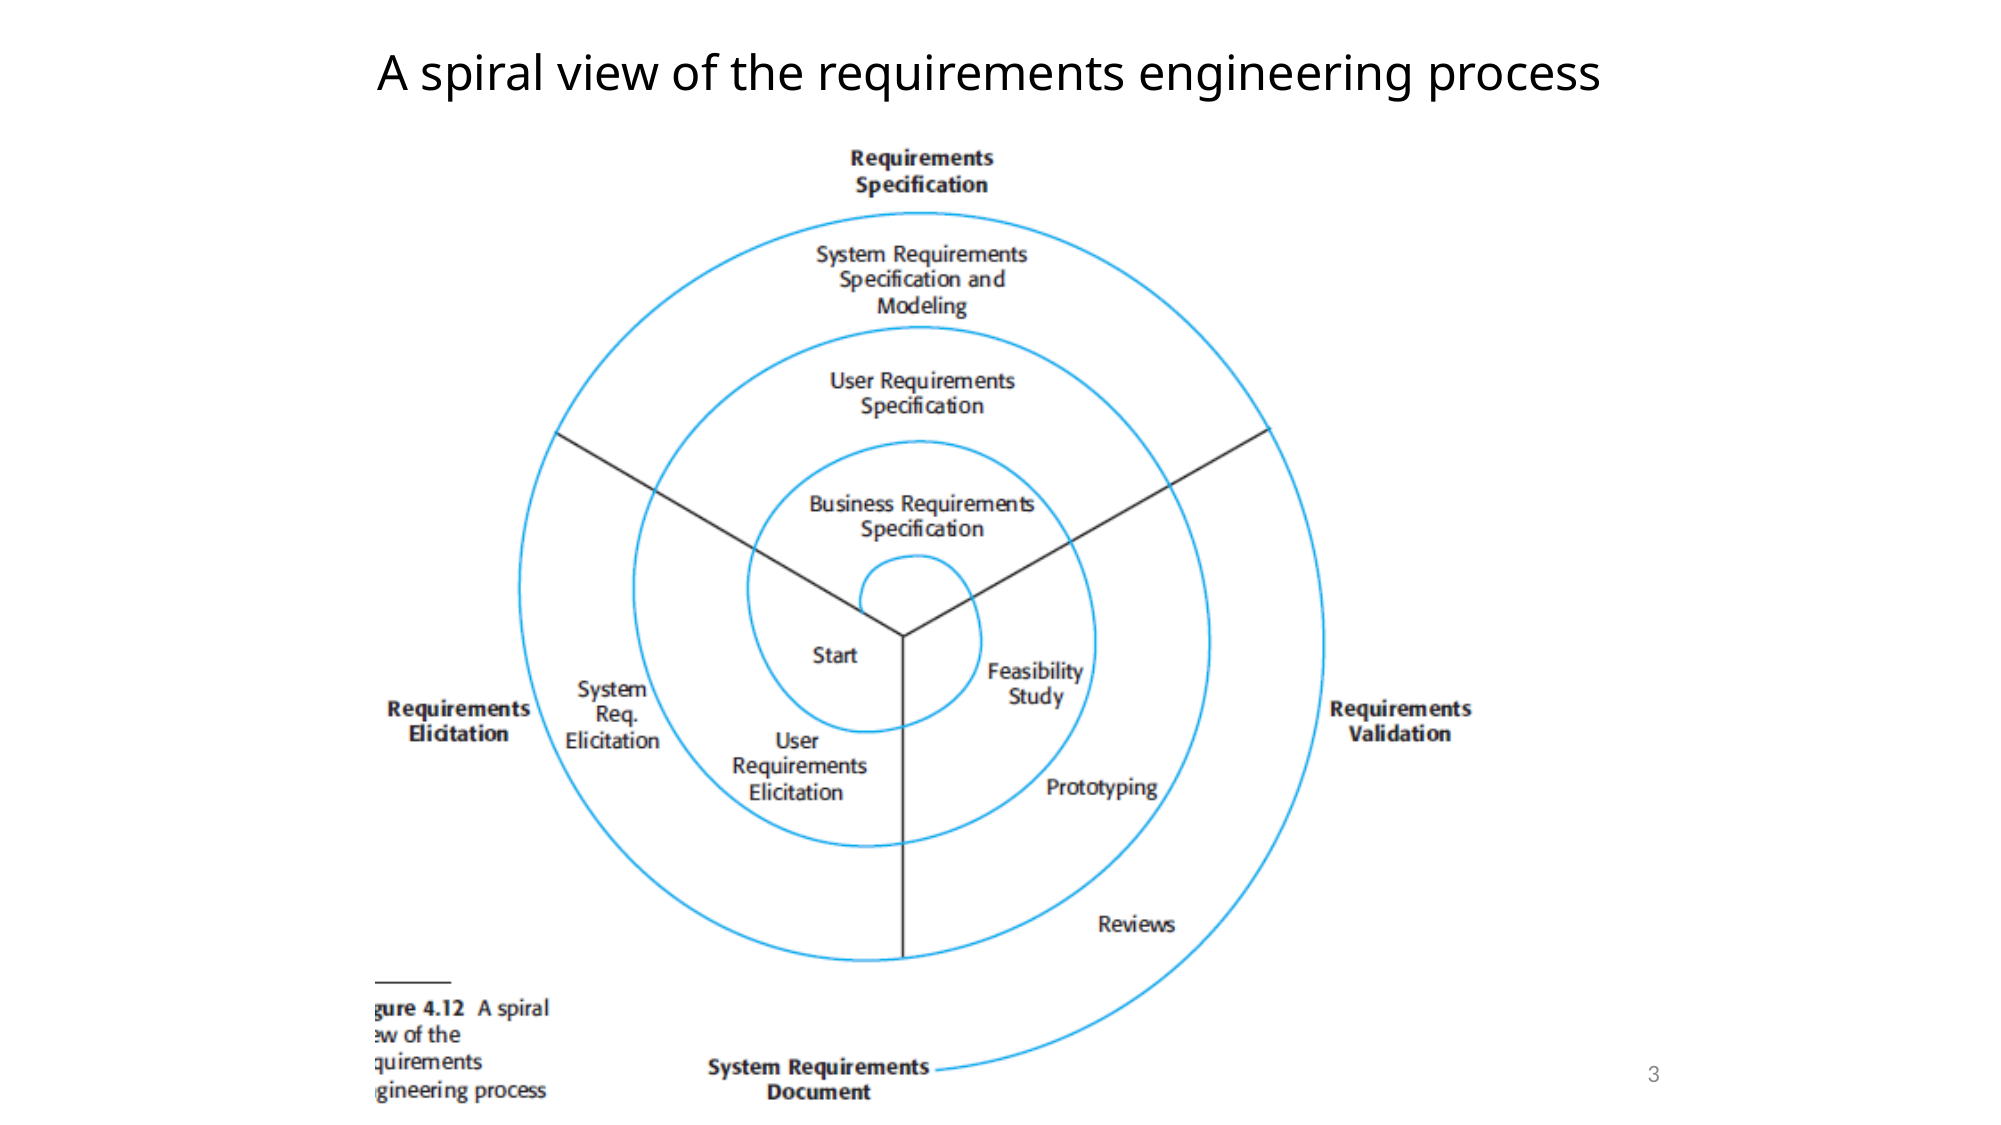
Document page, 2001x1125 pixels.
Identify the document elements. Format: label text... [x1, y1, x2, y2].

title A spiral view of the requirements engineering process [362, 24, 1688, 125]
picture [374, 141, 1485, 1107]
slide_number 3 [1485, 1042, 1675, 1103]
